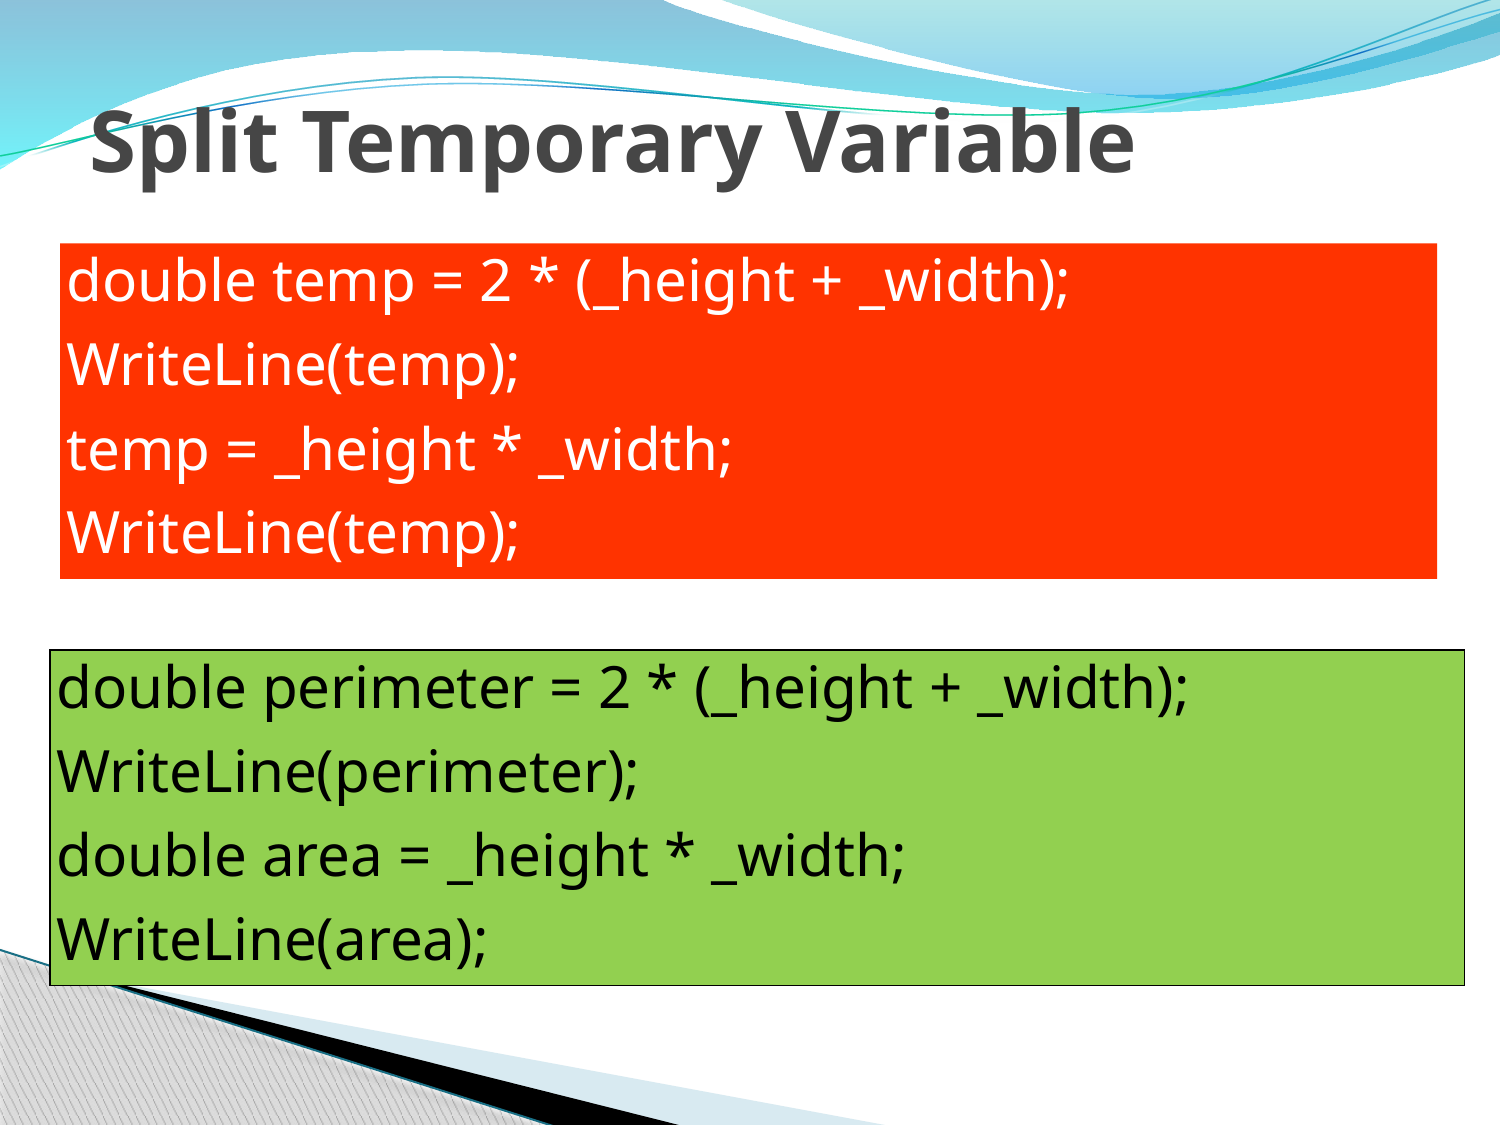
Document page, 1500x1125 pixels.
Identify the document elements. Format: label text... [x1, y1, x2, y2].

title Split Temporary Variable [75, 180, 1425, 233]
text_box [0, 0, 1500, 168]
text_box double temp = 2 * (_height + _width); WriteLine(temp); temp = _height * _width; WriteLine(temp); [60, 243, 1438, 579]
text_box double perimeter = 2 * (_height + _width); WriteLine(perimeter); double area = _height * _width; WriteLine(area); [49, 649, 1465, 986]
